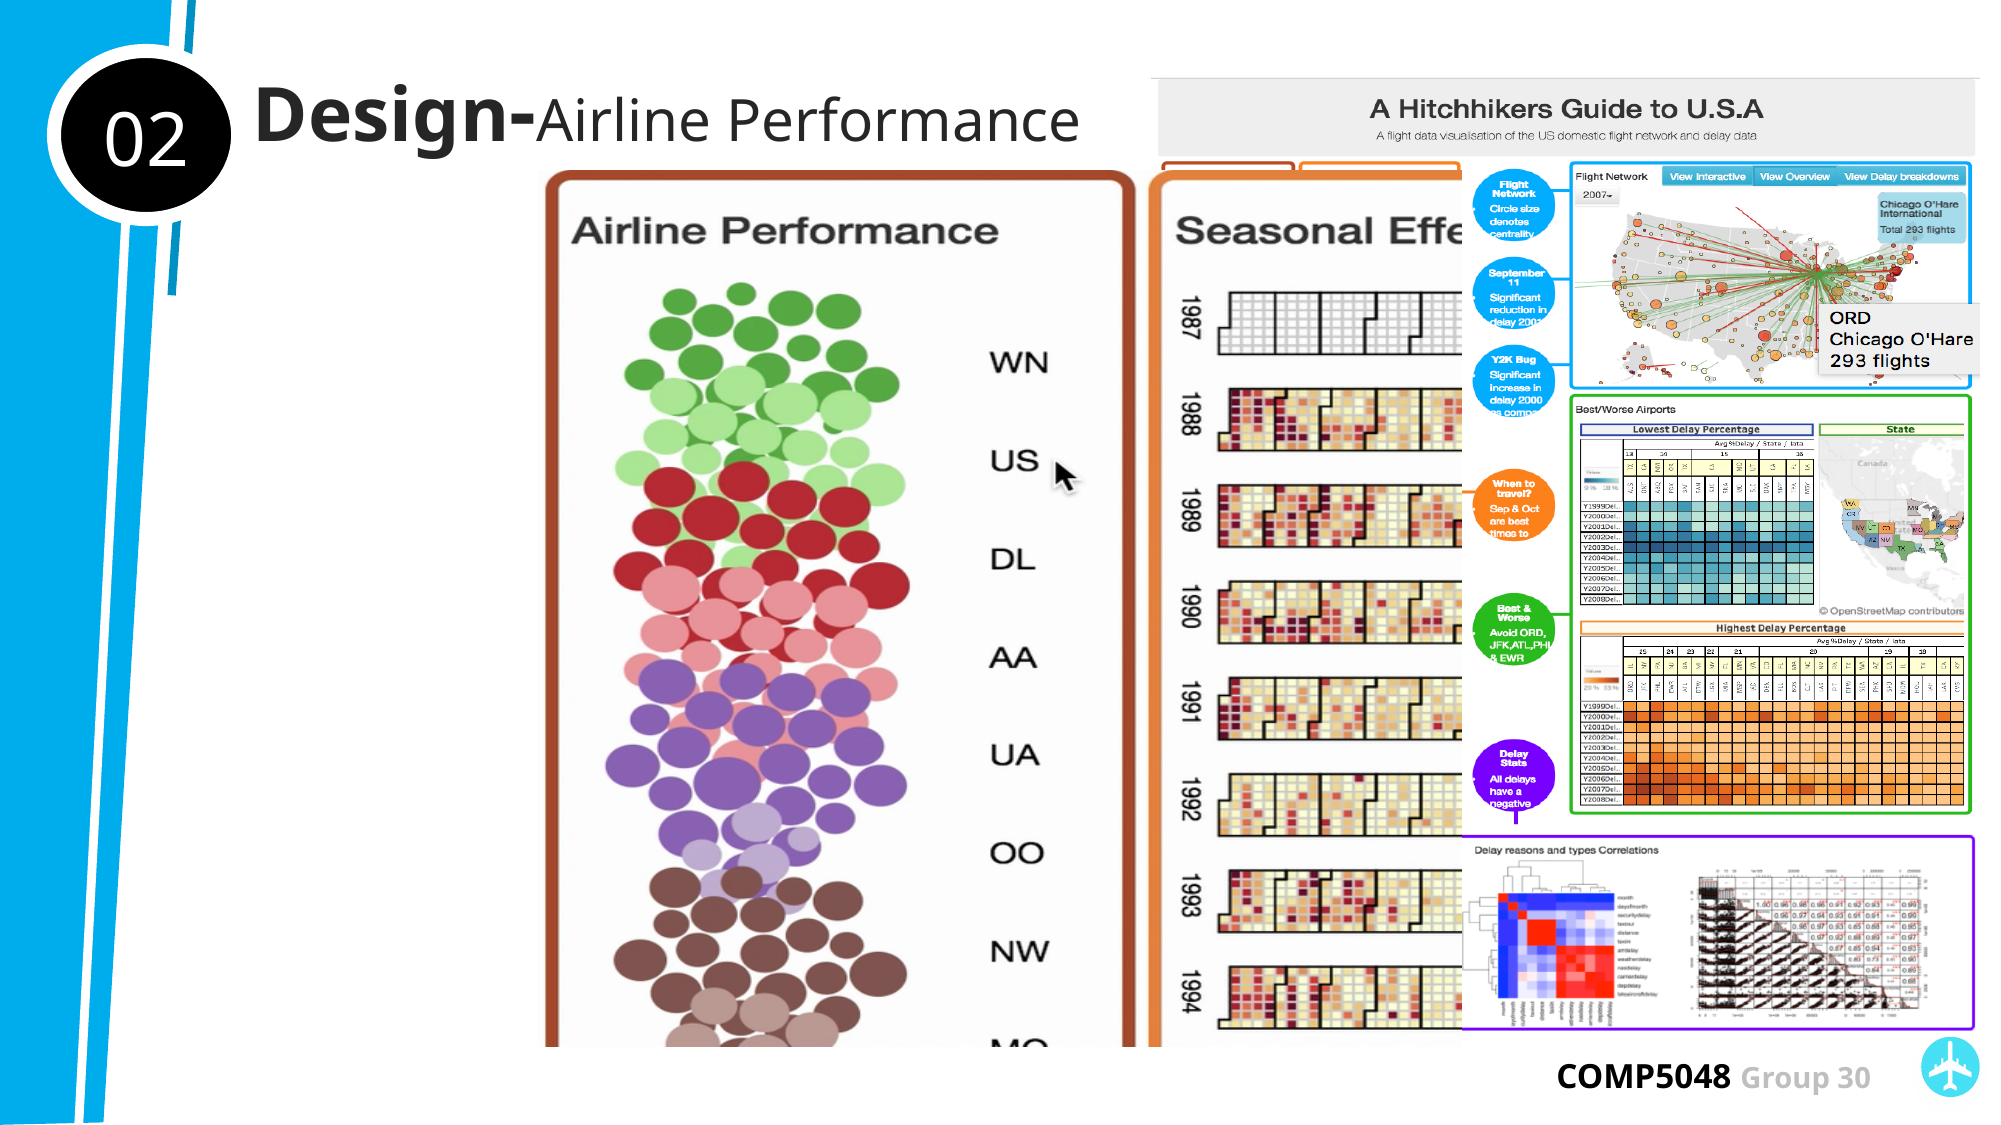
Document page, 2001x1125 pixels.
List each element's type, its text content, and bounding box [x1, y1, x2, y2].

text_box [78, 220, 128, 1125]
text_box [171, 0, 192, 50]
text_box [171, 220, 192, 296]
text_box [0, 0, 171, 1125]
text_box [53, 50, 239, 220]
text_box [1541, 1036, 1981, 1104]
picture [1151, 77, 1980, 1037]
text_box Design-Airline Performance [239, 51, 1127, 166]
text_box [537, 169, 1463, 1048]
